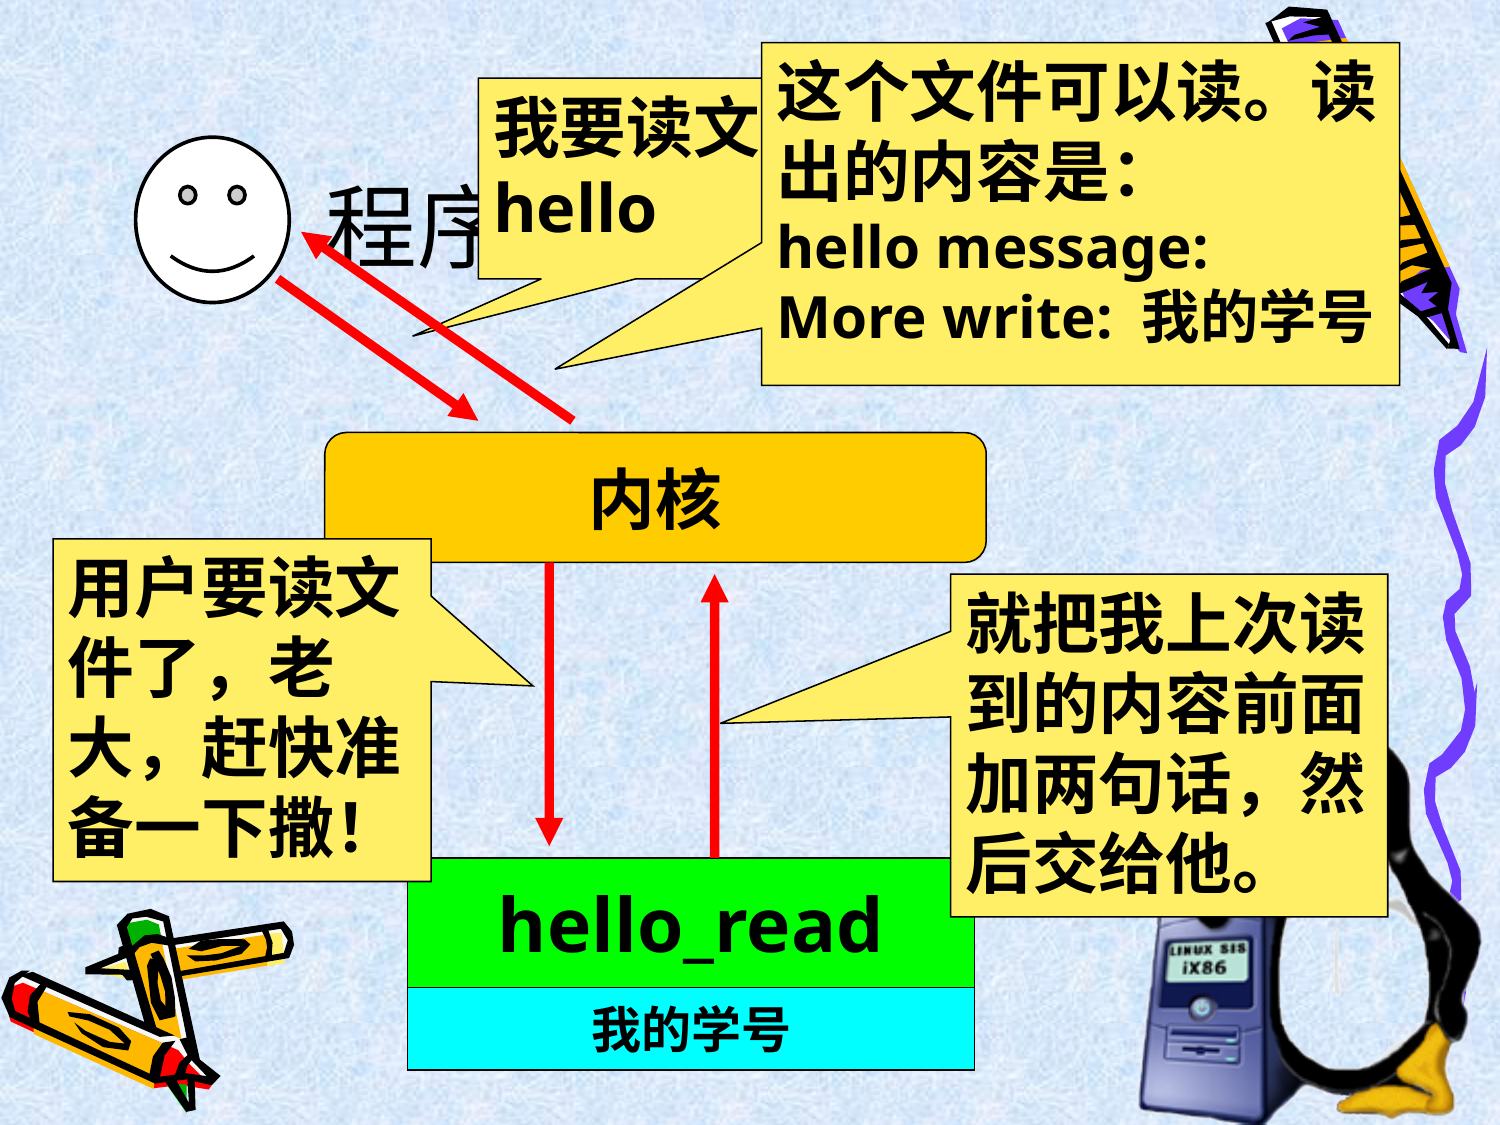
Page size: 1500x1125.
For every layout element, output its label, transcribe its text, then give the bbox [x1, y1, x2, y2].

picture [0, 0, 1500, 1125]
text_box 用户要读文件了，老大，赶快准备一下撒！ [53, 538, 533, 882]
title 程序工作流程 (3) [112, 24, 1240, 288]
text_box hello_read [407, 857, 975, 987]
text_box [543, 562, 556, 847]
text_box 内核 [324, 432, 987, 563]
text_box [301, 231, 573, 421]
text_box 就把我上次读到的内容前面加两句话，然后交给他。 [720, 574, 1388, 917]
text_box [277, 278, 479, 421]
text_box 我要读文件hello [412, 326, 440, 337]
text_box [135, 137, 290, 303]
text_box 这个文件可以读。读出的内容是： hello message: More write: 我的学号 [554, 42, 1400, 386]
text_box [708, 574, 721, 858]
text_box 我要读文件hello [437, 78, 761, 329]
text_box 我的学号 [407, 987, 975, 1071]
